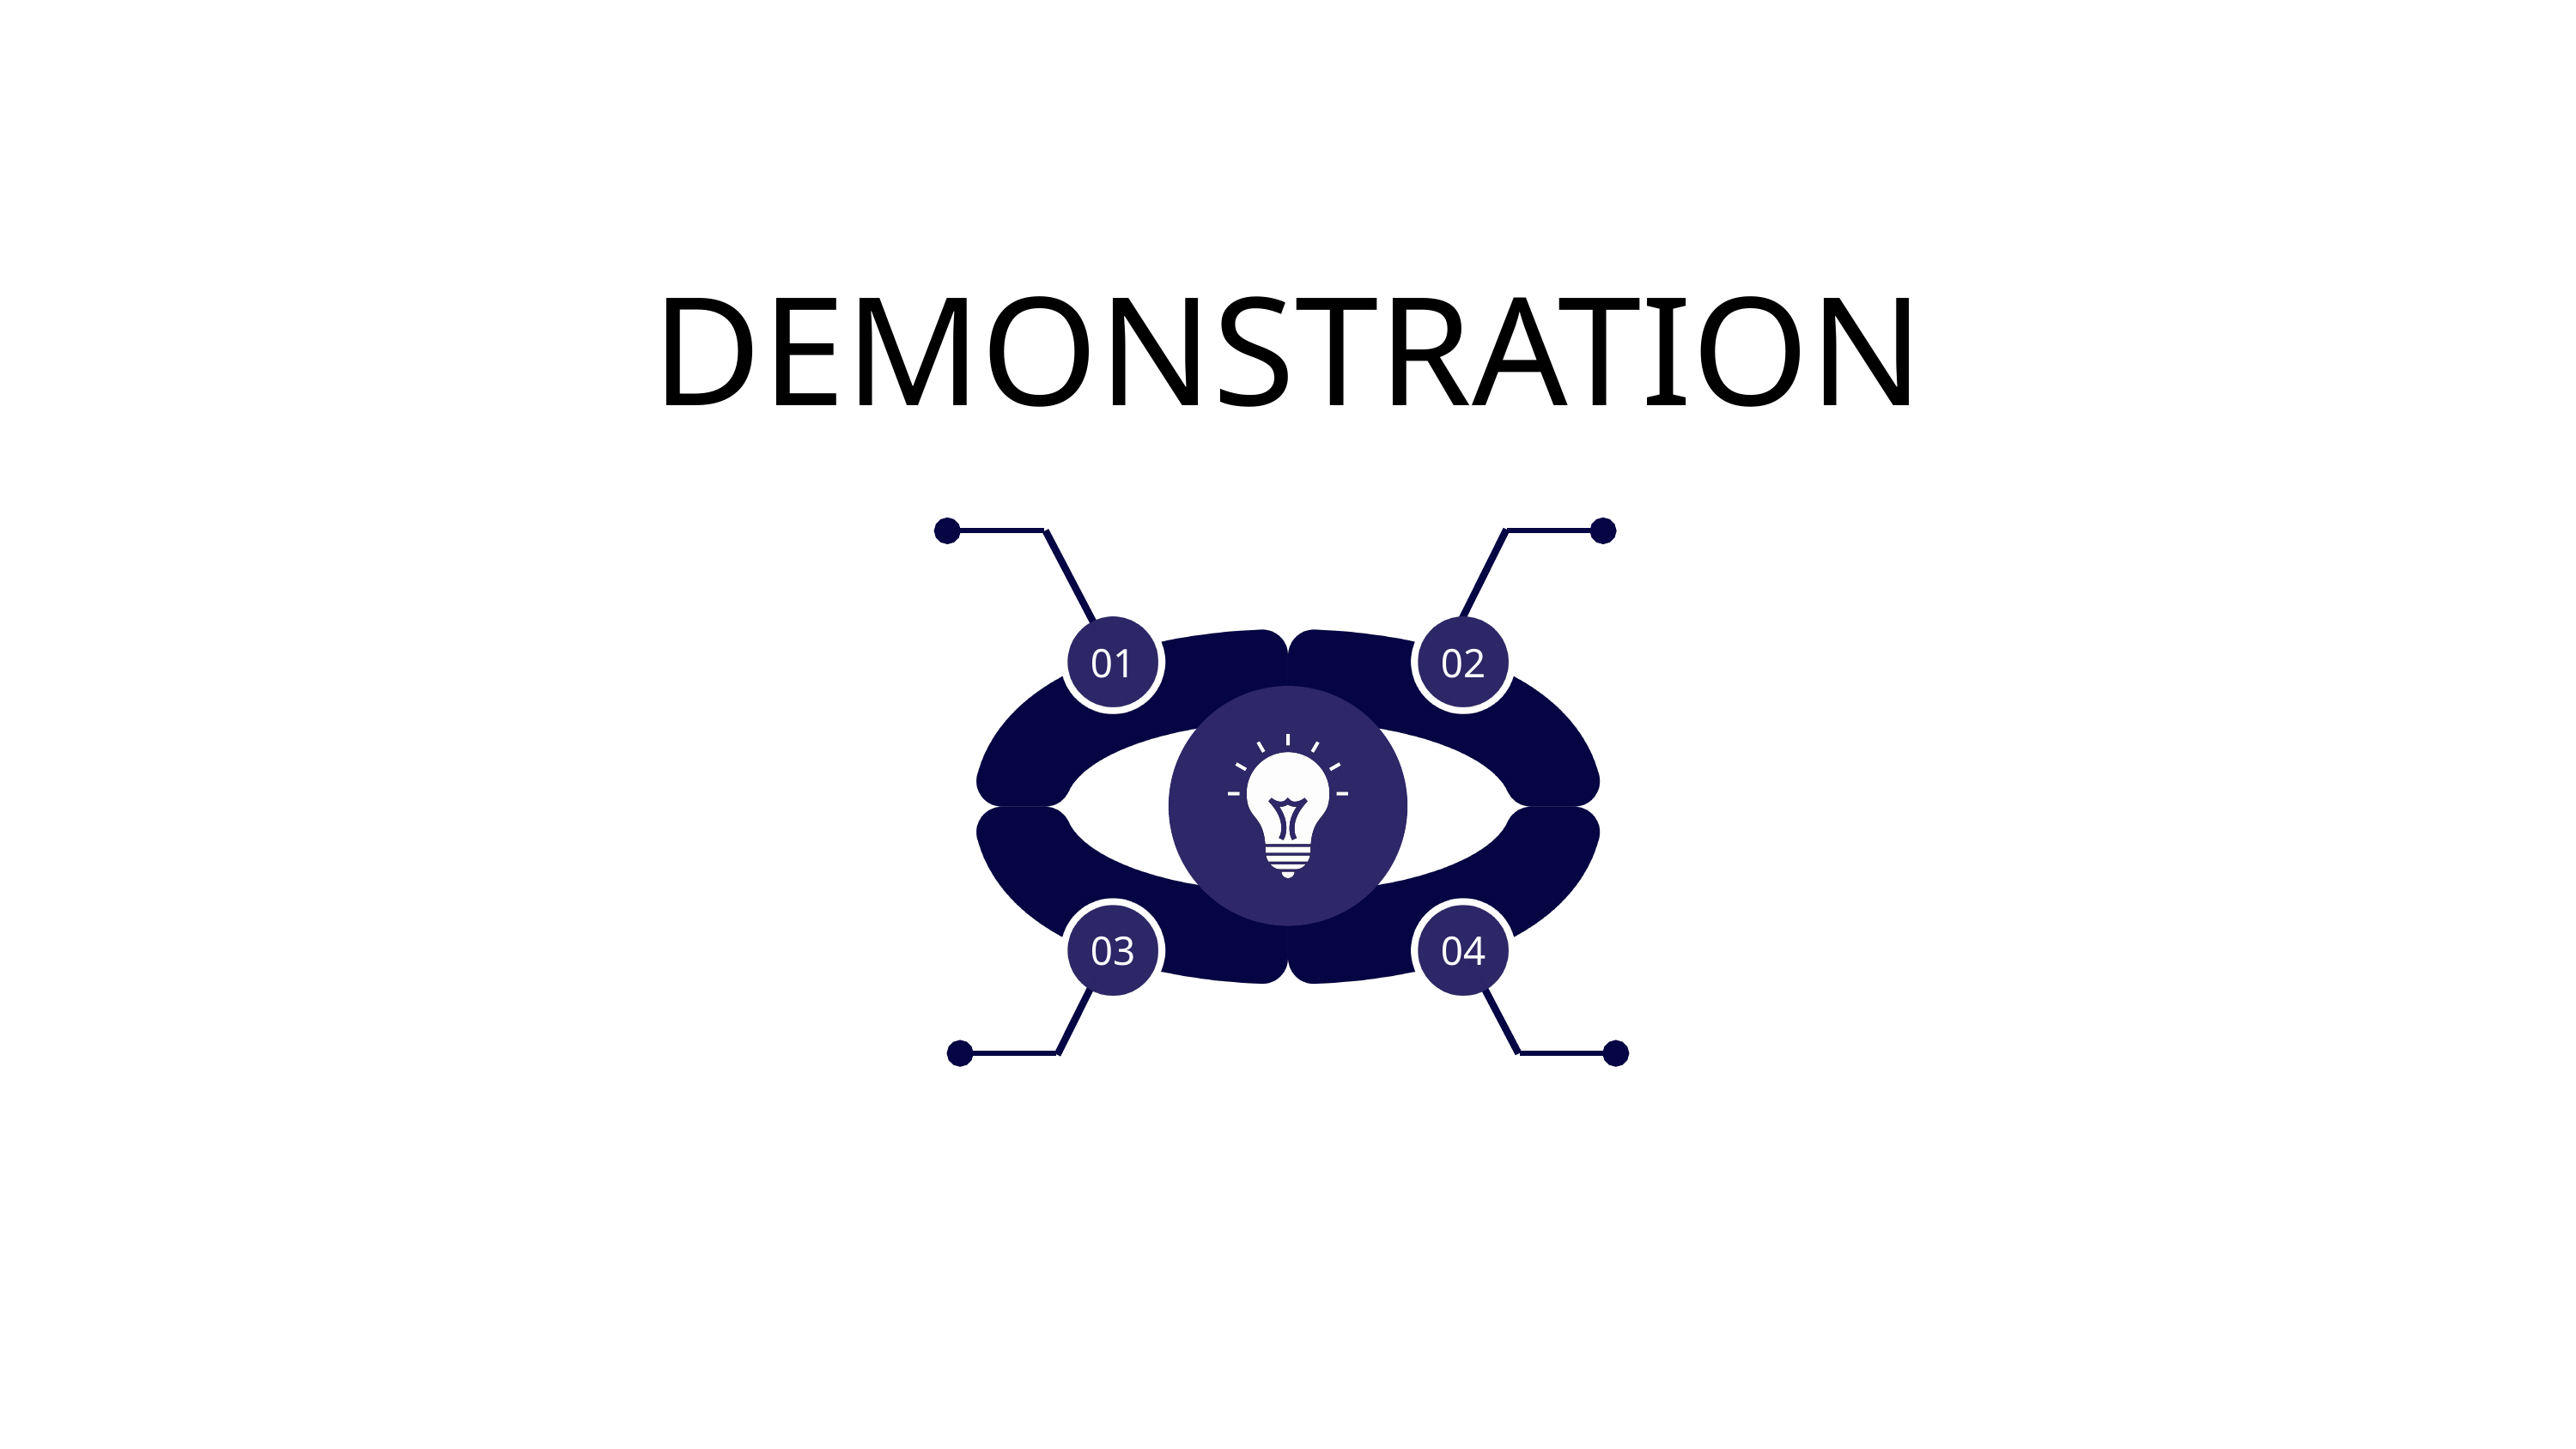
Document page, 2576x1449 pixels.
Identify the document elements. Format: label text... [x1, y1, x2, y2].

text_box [1167, 685, 1408, 926]
text_box DEMONSTRATION [589, 270, 1986, 436]
text_box [1523, 522, 1613, 540]
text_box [1042, 530, 1522, 615]
text_box [951, 1044, 1038, 1063]
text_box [1042, 1003, 1522, 1059]
text_box [1526, 1044, 1625, 1063]
text_box [938, 522, 1041, 540]
picture [973, 615, 1603, 996]
